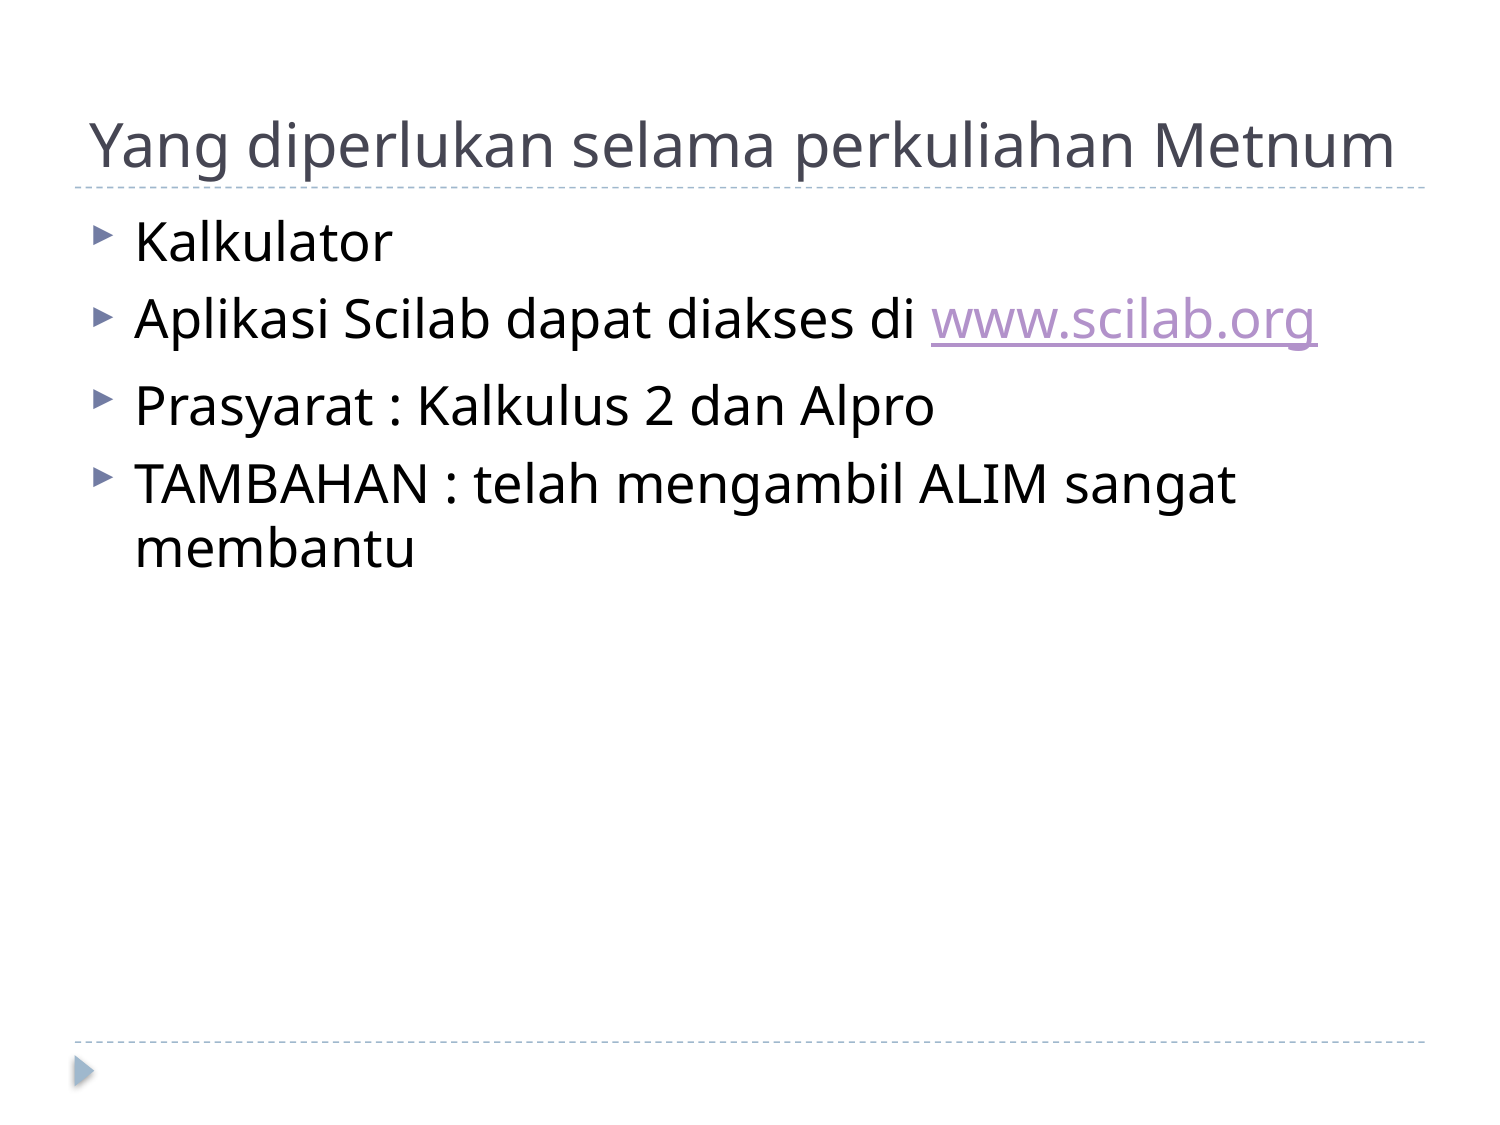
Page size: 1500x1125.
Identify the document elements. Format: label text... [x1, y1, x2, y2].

title Yang diperlukan selama perkuliahan Metnum [75, 24, 1425, 188]
list Kalkulator Aplikasi Scilab dapat diakses di www.scilab.org Prasyarat : Kalkulus 2 dan Alpro TAMBAHAN : telah mengambil ALIM sangat membantu [75, 200, 1425, 1010]
